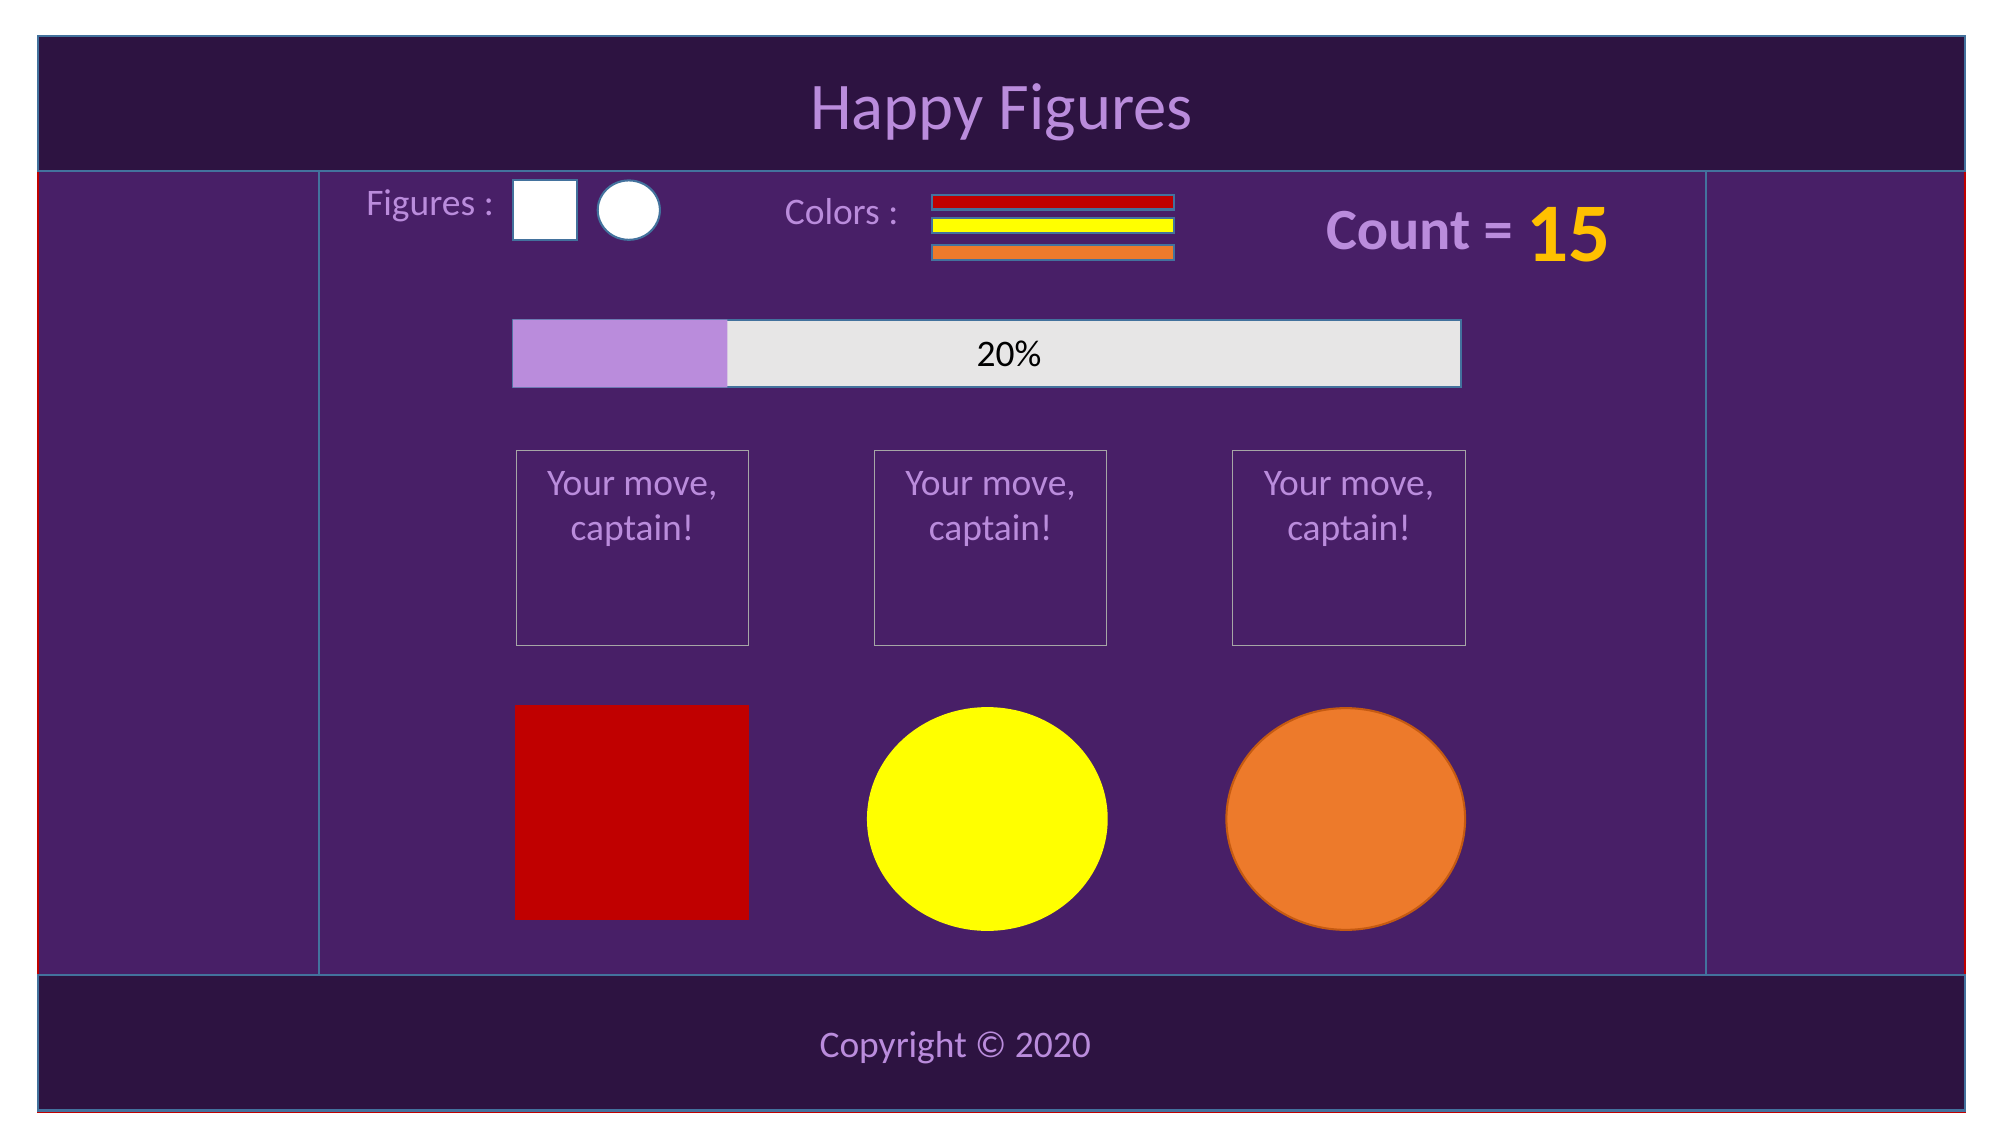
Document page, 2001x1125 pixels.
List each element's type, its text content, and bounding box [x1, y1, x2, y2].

text_box 15 [1511, 170, 1647, 286]
text_box Your move, captain! [516, 450, 749, 646]
text_box Count = [1311, 183, 1511, 269]
text_box Colors : [770, 179, 932, 239]
text_box [931, 244, 1175, 261]
text_box [318, 172, 1707, 974]
text_box [1225, 707, 1467, 931]
text_box [37, 172, 318, 974]
text_box Figures : [351, 170, 531, 231]
text_box 20% [961, 321, 1107, 381]
text_box [512, 179, 578, 241]
text_box [515, 705, 749, 920]
text_box Happy Figures [37, 35, 1966, 172]
text_box [596, 179, 661, 241]
text_box [1707, 172, 1966, 974]
text_box Your move, captain! [874, 450, 1107, 646]
text_box [37, 974, 1966, 1112]
text_box [931, 194, 1175, 211]
text_box Copyright © 2020 [804, 1012, 1175, 1073]
text_box [512, 319, 728, 388]
text_box [866, 707, 1108, 931]
text_box [931, 217, 1175, 234]
text_box Your move, captain! [1232, 450, 1466, 646]
text_box [728, 319, 1462, 388]
